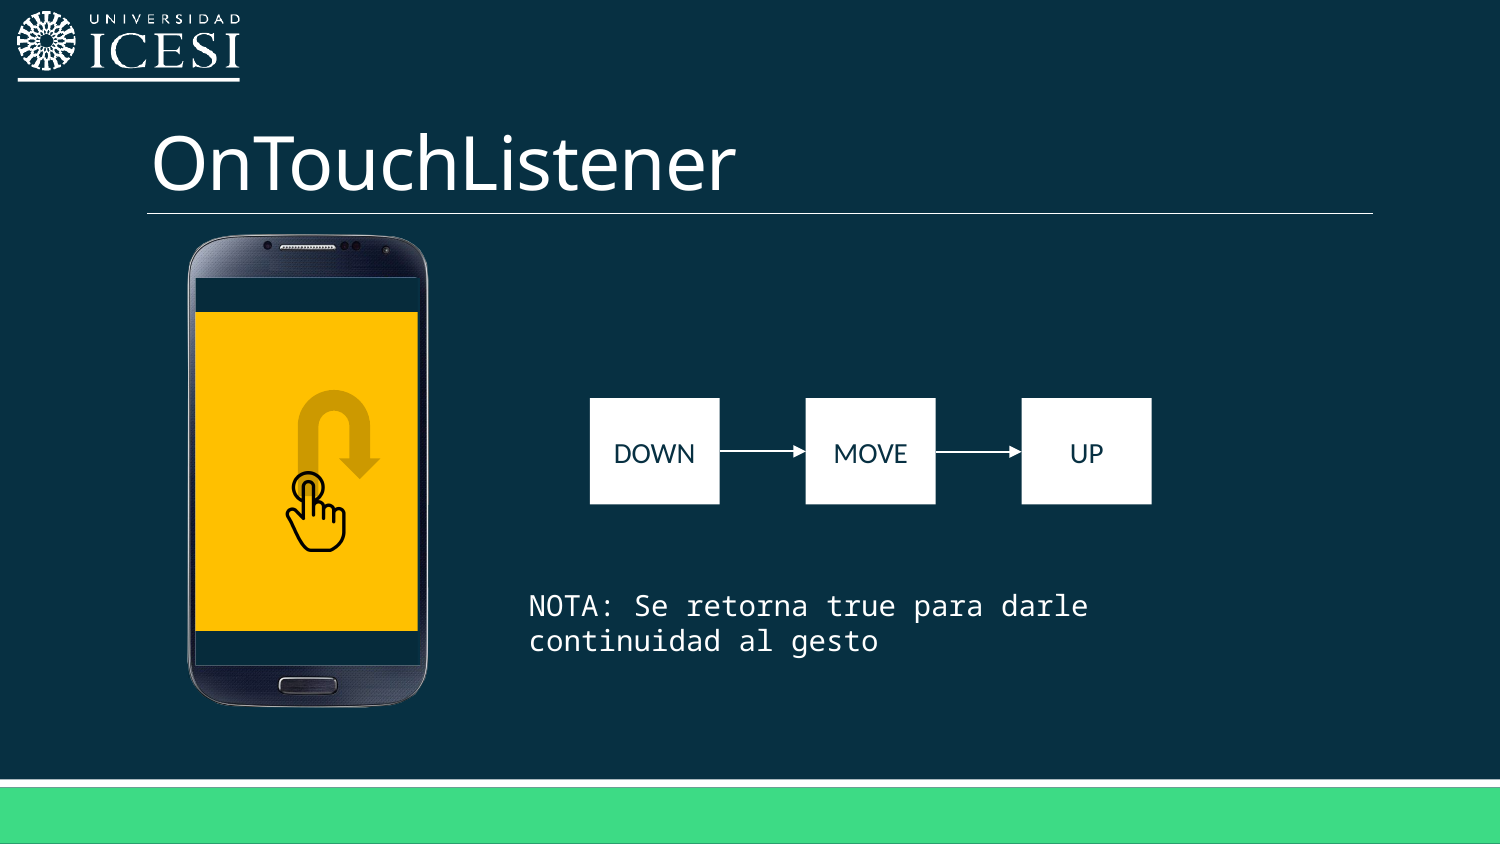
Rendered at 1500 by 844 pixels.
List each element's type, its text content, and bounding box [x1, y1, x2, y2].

title OnTouchListener [135, 35, 1373, 214]
text_box MOVE [804, 397, 937, 506]
picture [146, 221, 456, 726]
text_box UP [1020, 397, 1153, 506]
picture [17, 11, 241, 82]
text_box DOWN [589, 397, 721, 506]
text_box NOTA: Se retorna true para darle continuidad al gesto [513, 579, 1264, 665]
